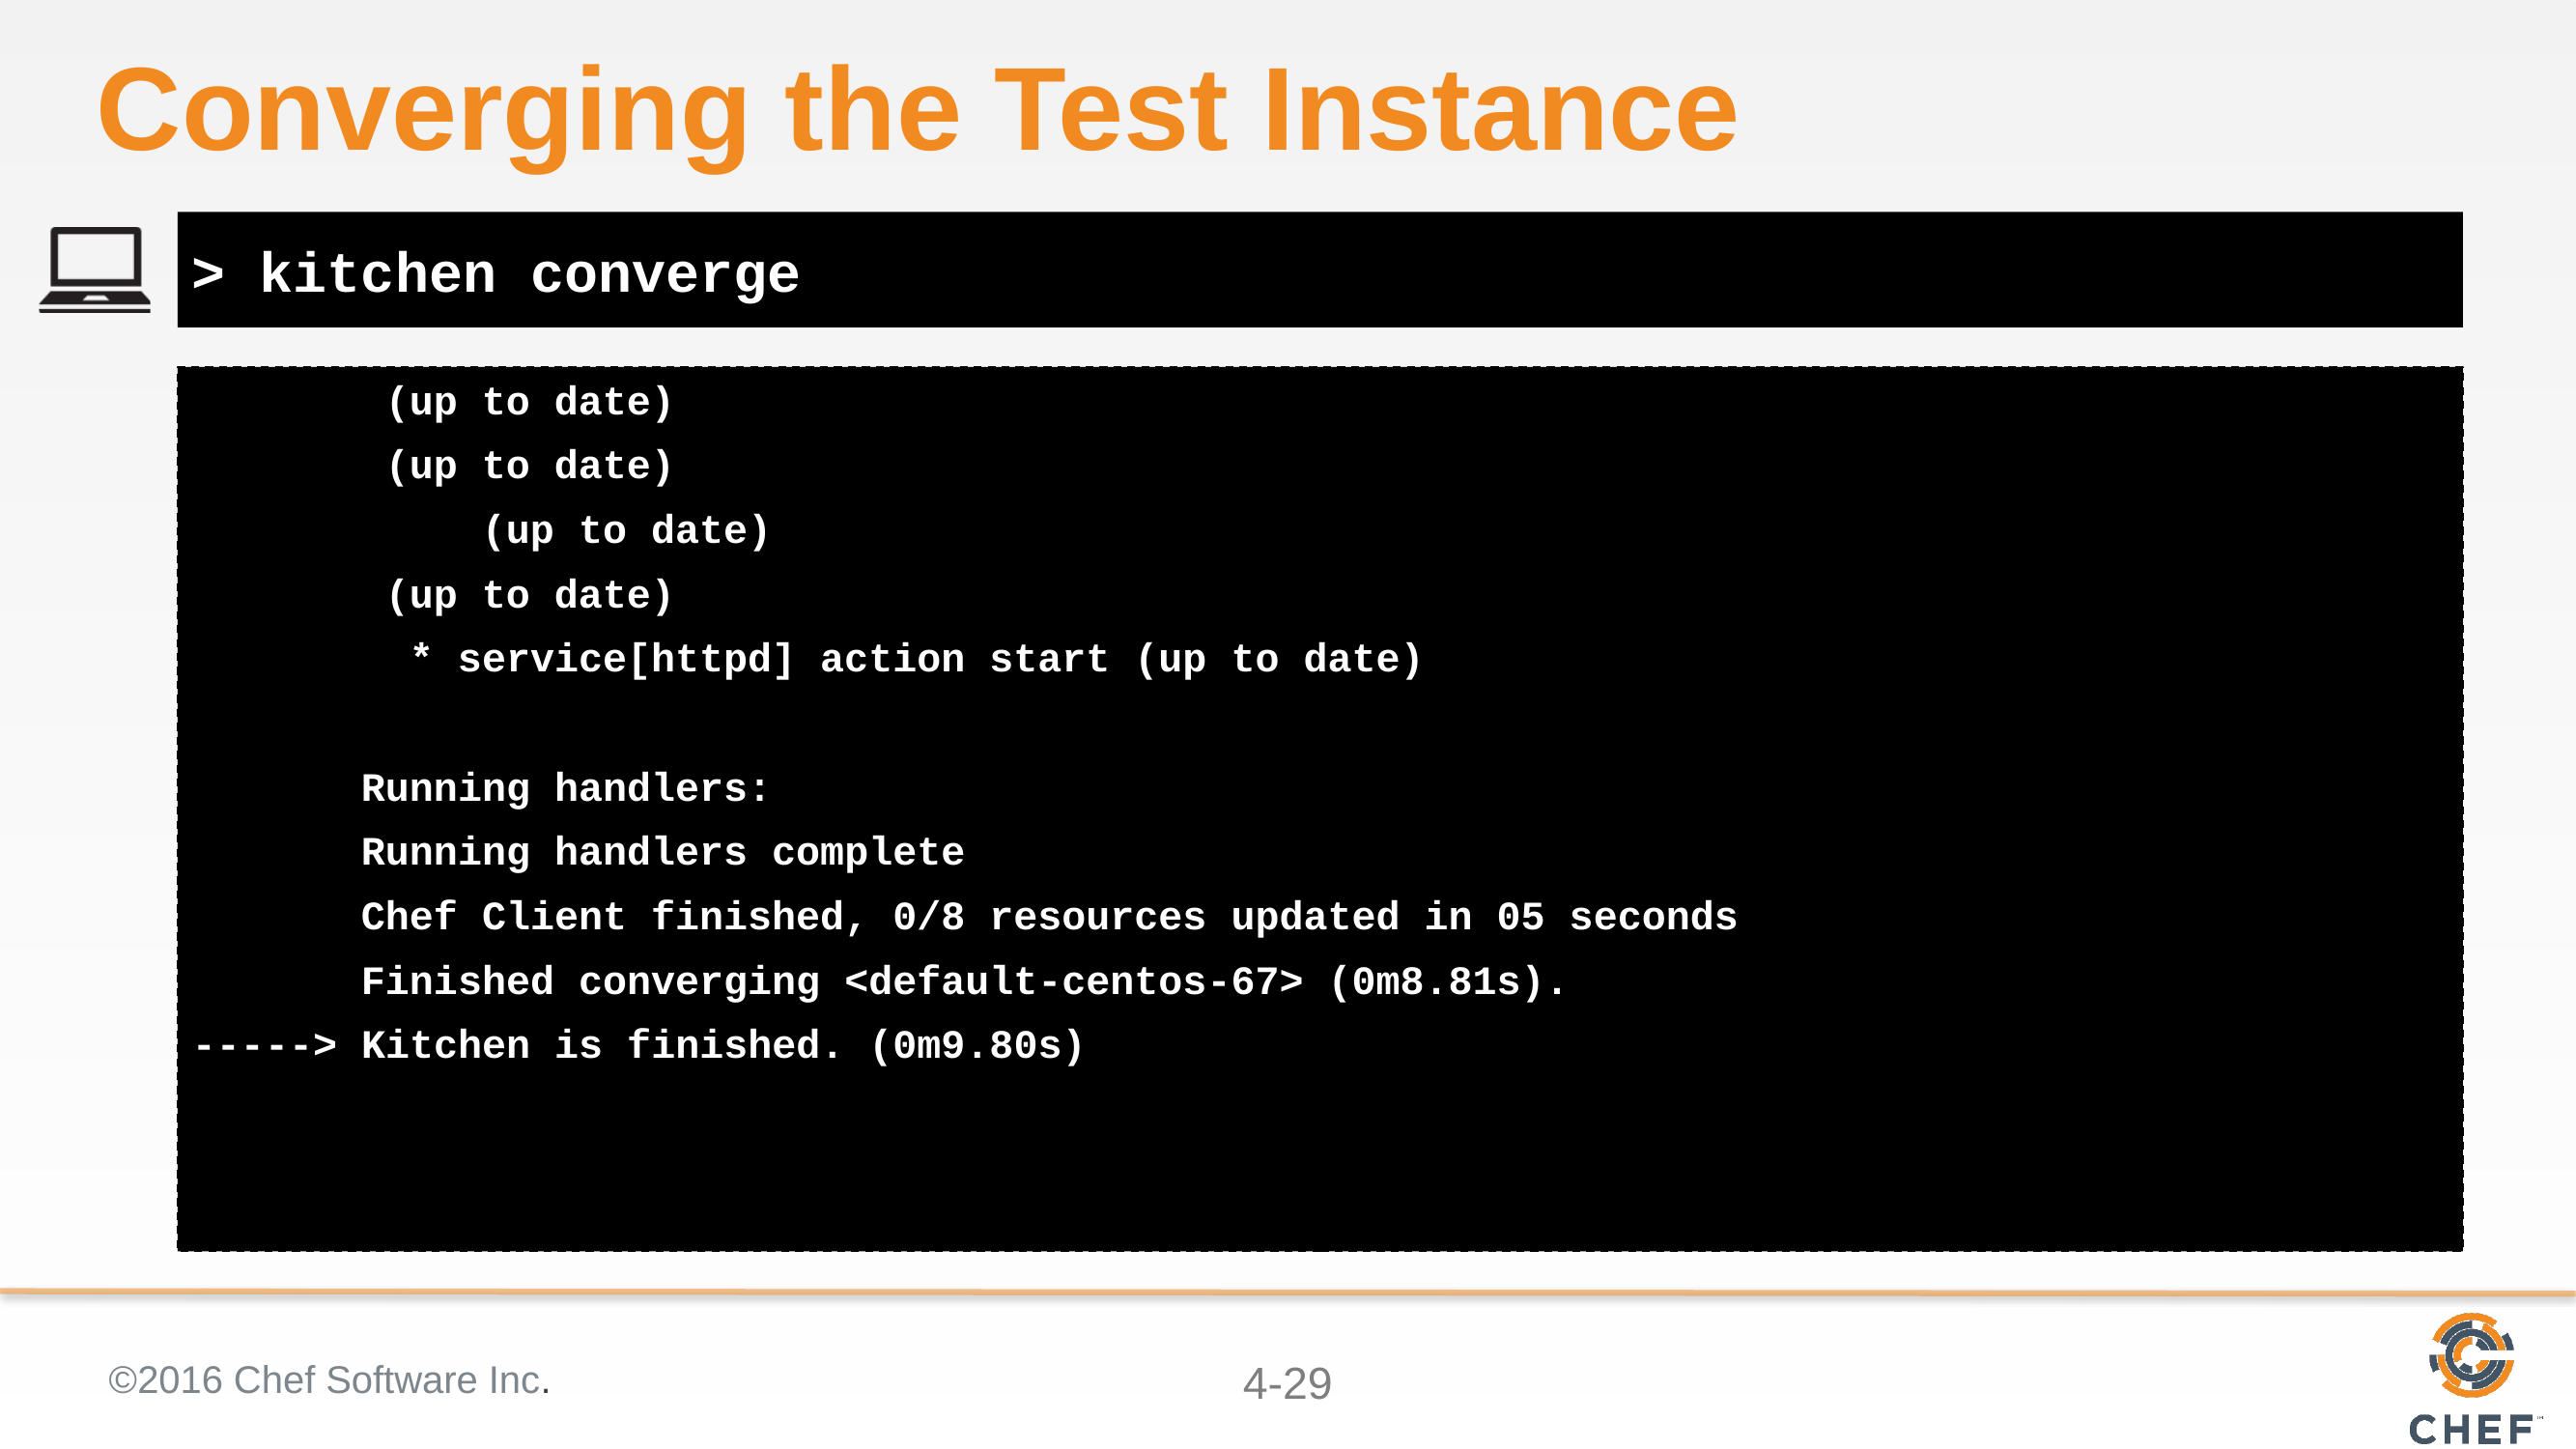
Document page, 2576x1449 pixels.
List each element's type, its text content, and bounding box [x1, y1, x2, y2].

list (up to date) (up to date) (up to date) (up to date) * service[httpd] action start (up to date) Running handlers: Running handlers complete Chef Client finished, 0/8 resources updated in 05 seconds Finished converging <default-centos-67> (0m8.81s). -----> Kitchen is finished. (0m9.80s) [177, 366, 2464, 1252]
picture [2399, 1297, 2551, 1449]
title Converging the Test Instance [96, 48, 2463, 180]
list > kitchen converge [177, 212, 2463, 327]
